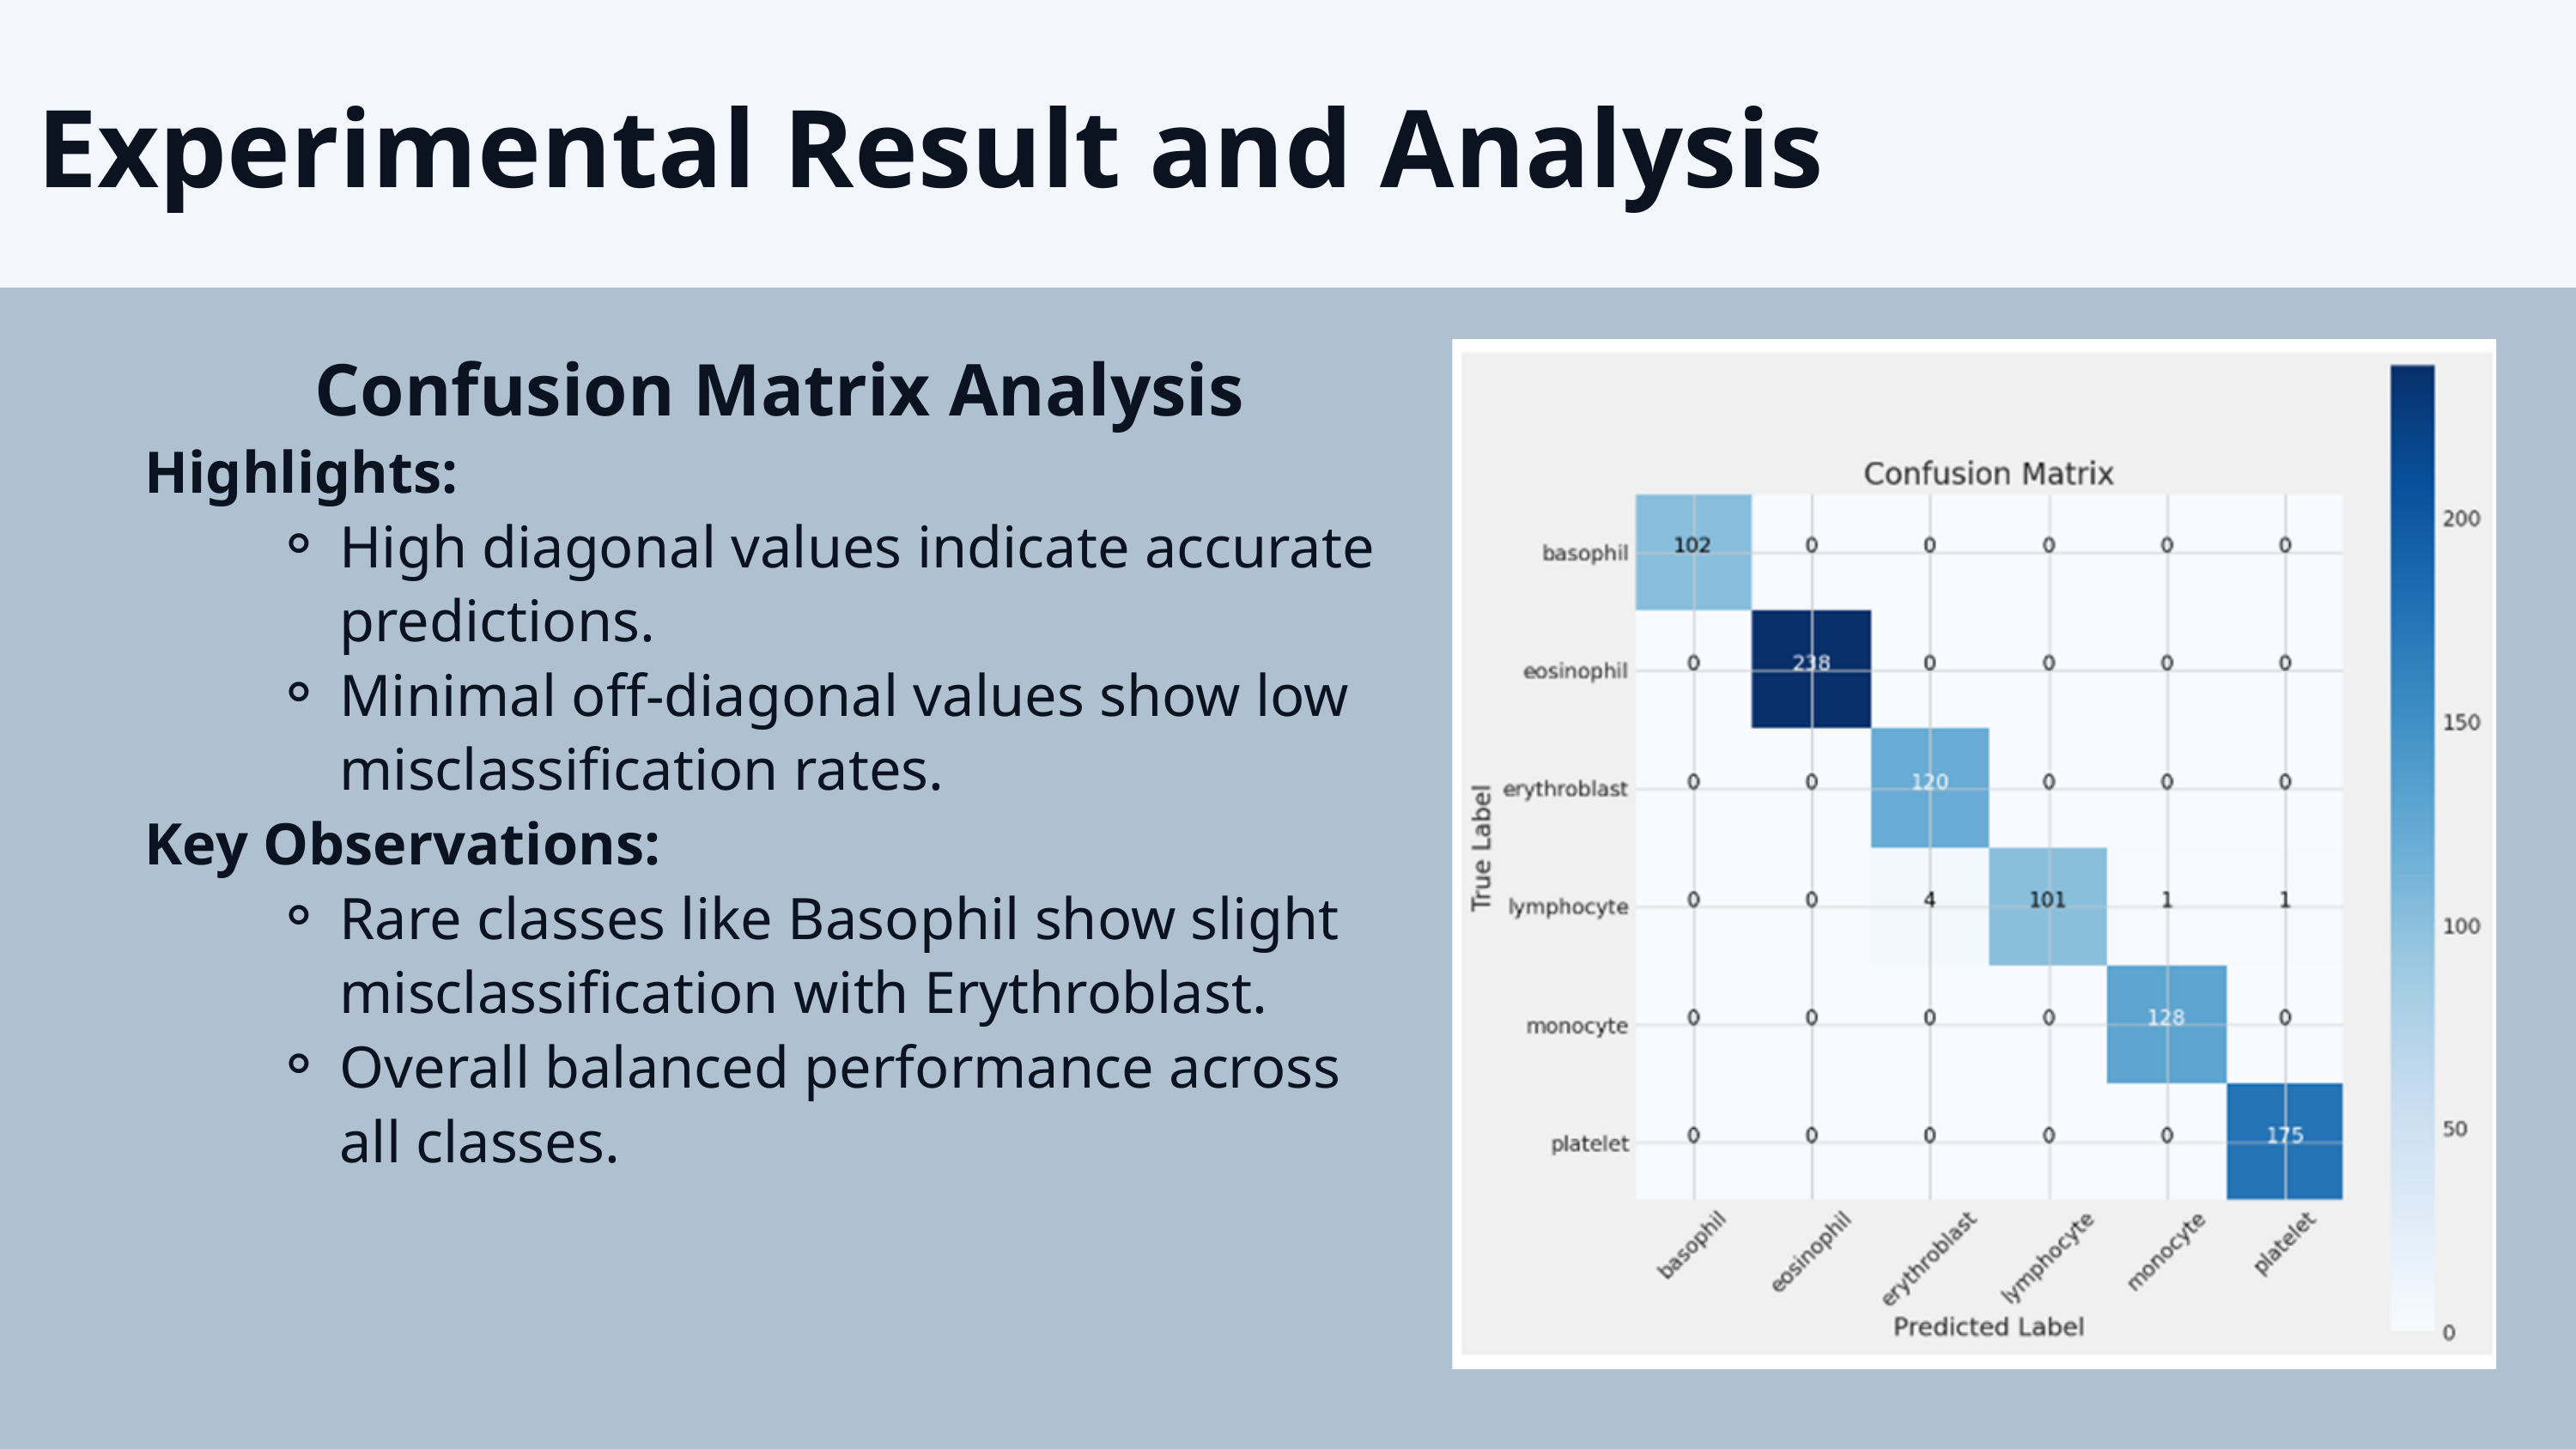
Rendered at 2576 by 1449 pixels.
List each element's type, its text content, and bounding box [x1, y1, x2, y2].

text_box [0, 0, 2576, 288]
text_box Confusion Matrix Analysis Highlights: High diagonal values indicate accurate predictions. Minimal off-diagonal values show low misclassification rates. Key Observations: Rare classes like Basophil show slight misclassification with Erythroblast. Overall balanced performance across all classes. [144, 332, 1416, 1244]
text_box [1452, 339, 2497, 1369]
